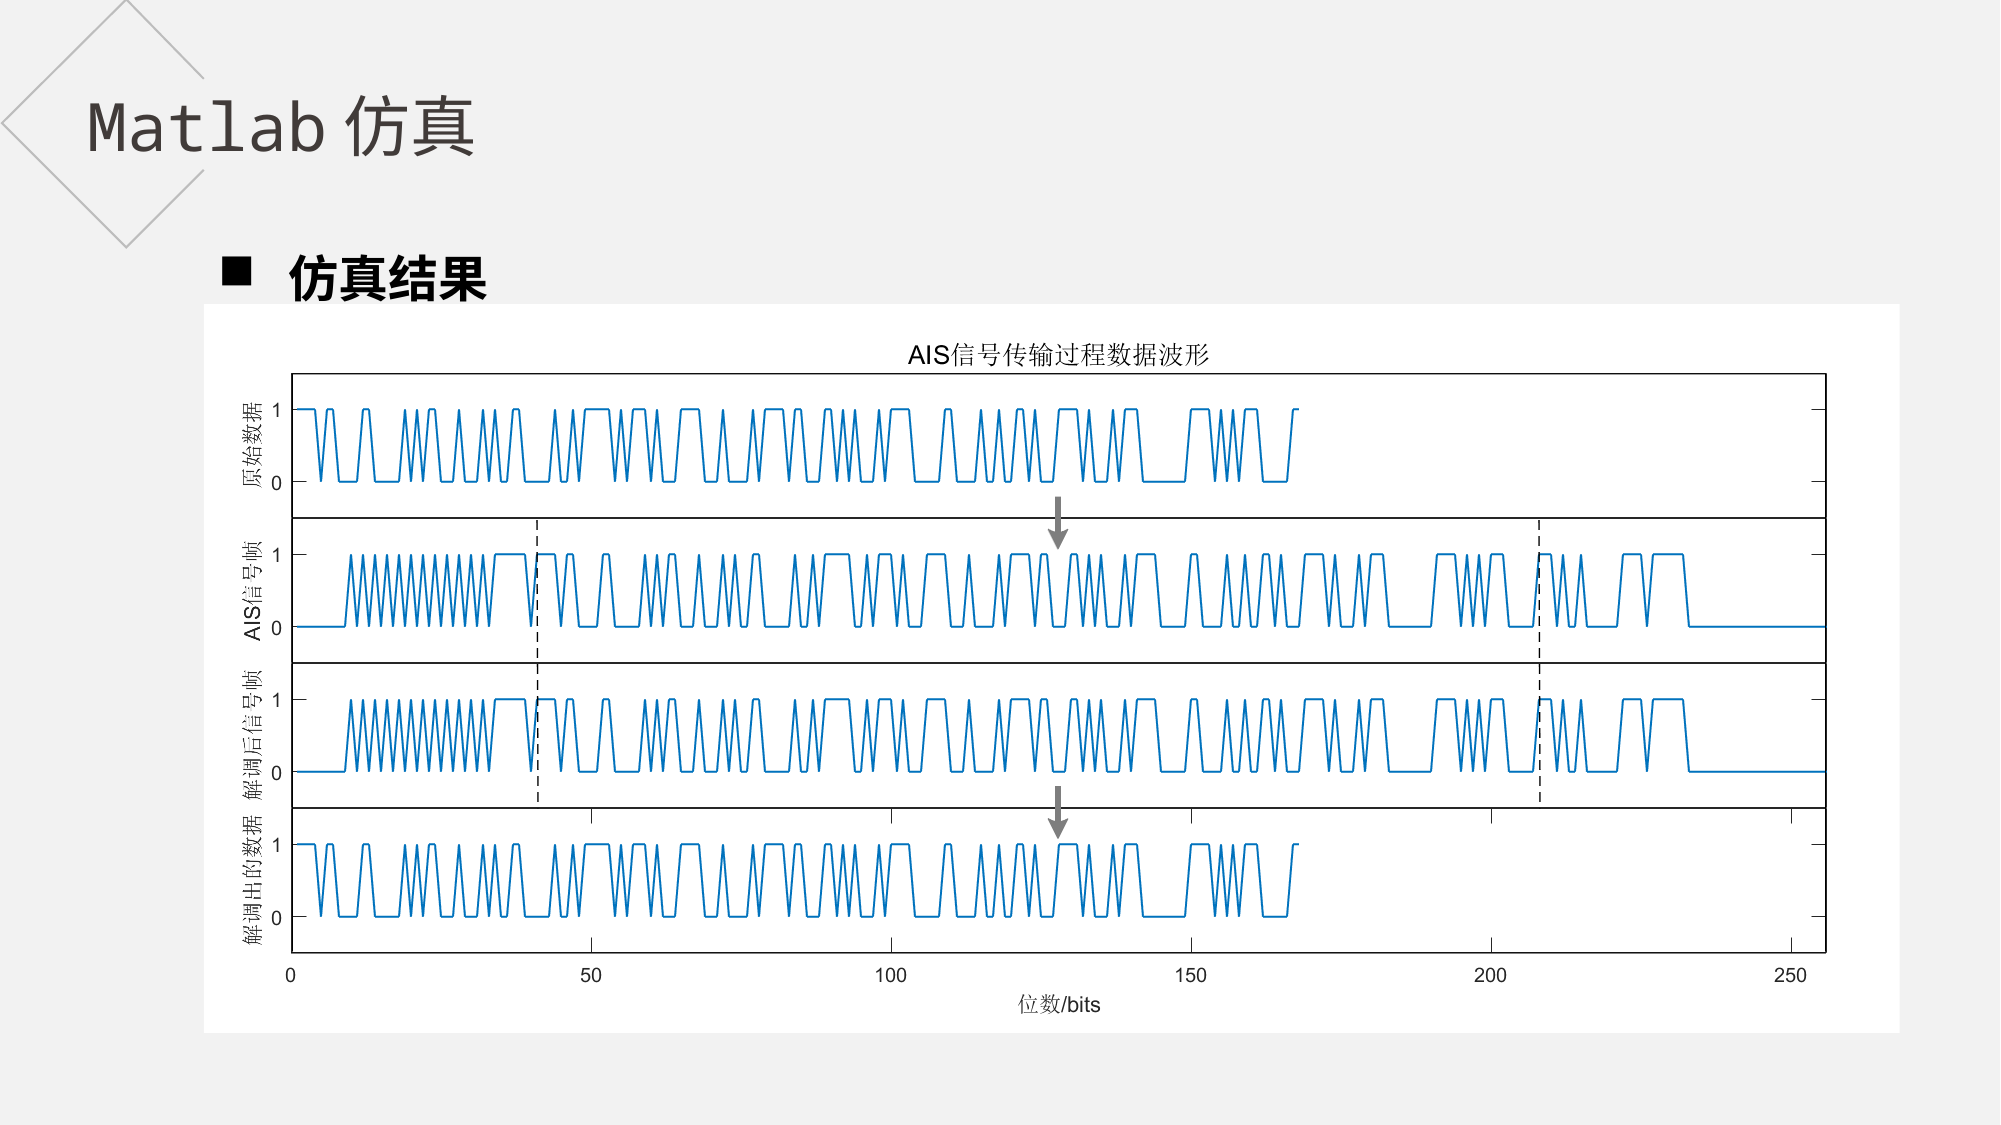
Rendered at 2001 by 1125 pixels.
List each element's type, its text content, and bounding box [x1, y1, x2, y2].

text_box [0, 0, 205, 249]
text_box 仿真结果 [203, 209, 744, 304]
text_box Matlab仿真 [204, 77, 509, 172]
picture [203, 304, 1900, 1033]
